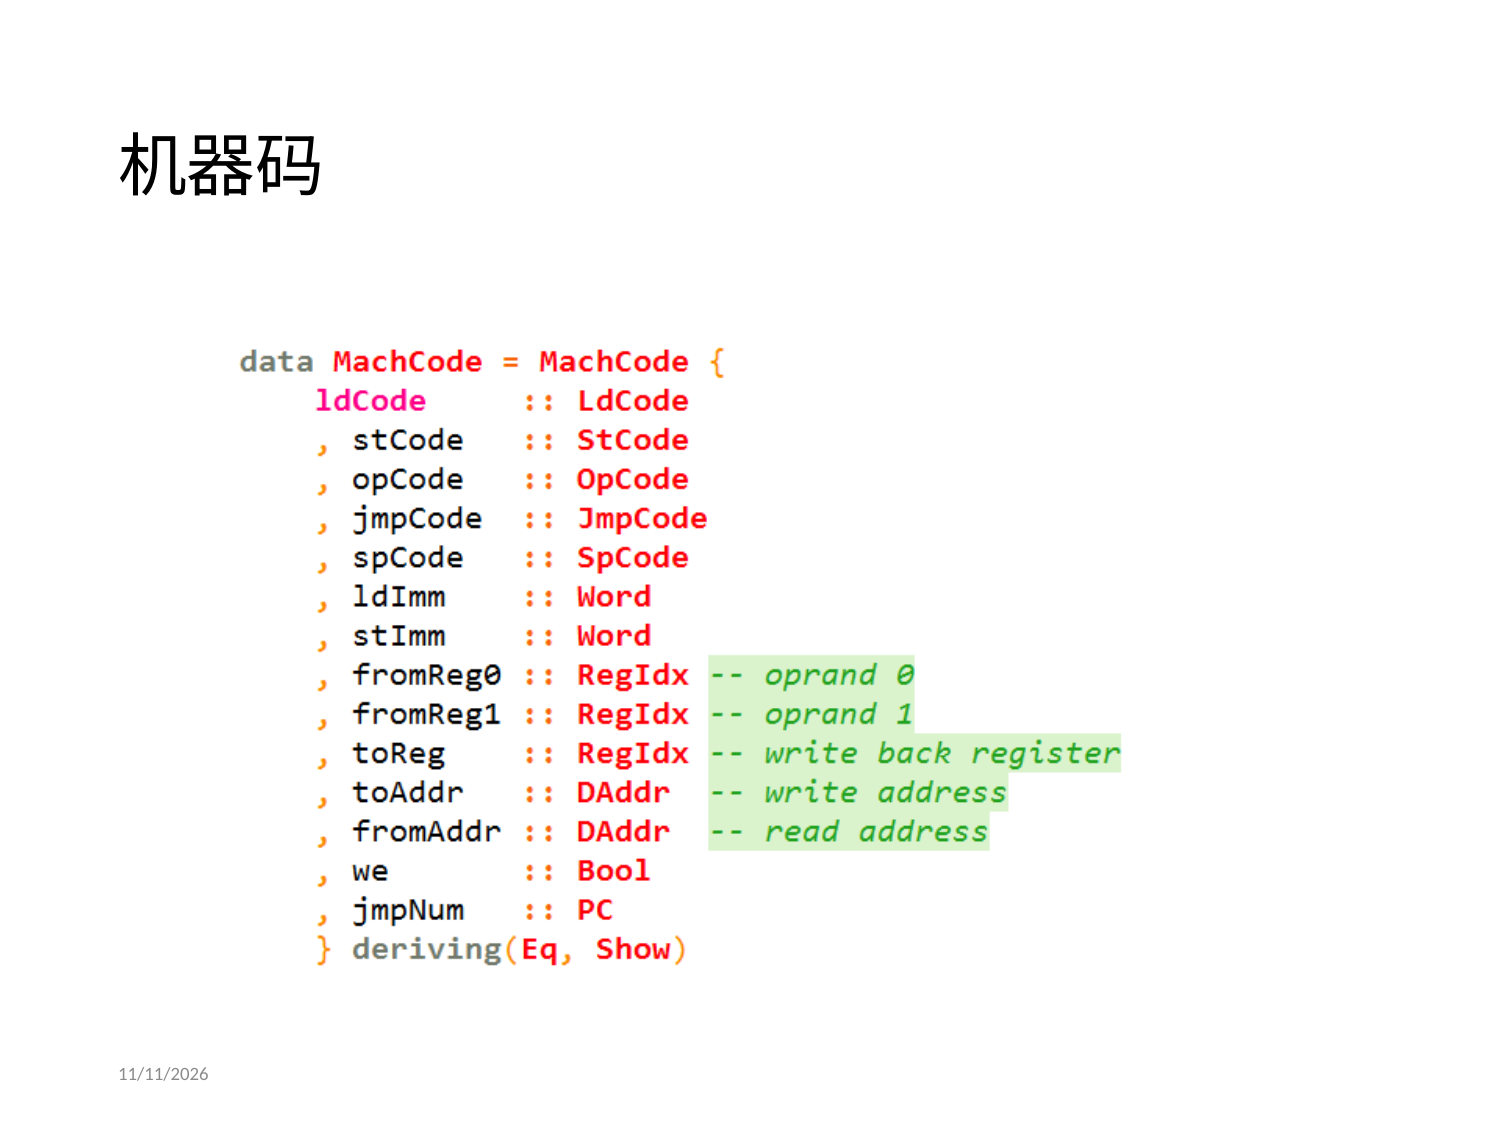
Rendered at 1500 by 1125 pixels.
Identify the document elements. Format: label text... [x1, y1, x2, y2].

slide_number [103, 1042, 441, 1103]
title 机器码 [103, 59, 1397, 278]
picture [191, 317, 1309, 1014]
